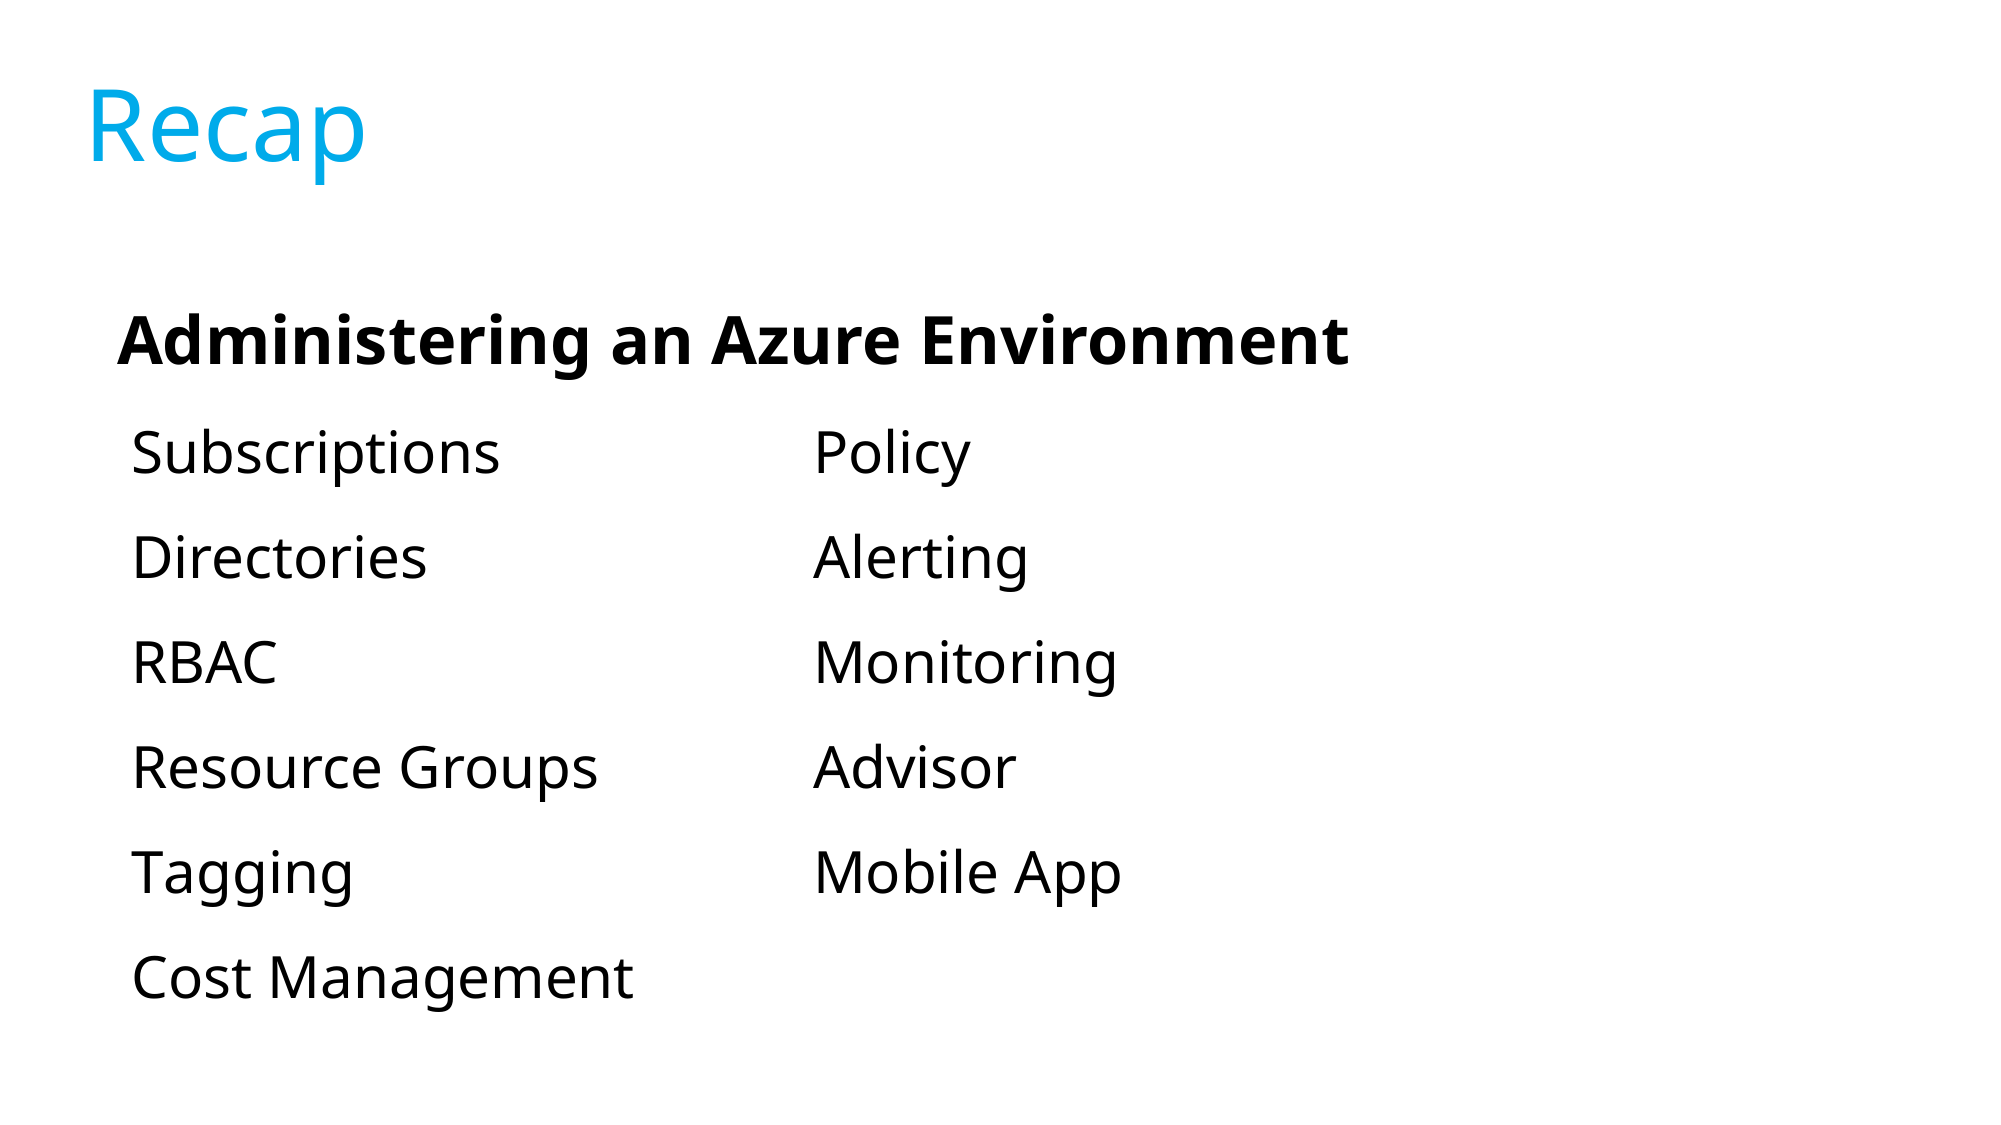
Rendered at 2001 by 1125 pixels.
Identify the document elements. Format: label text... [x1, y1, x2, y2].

text_box Administering an Azure Environment [102, 290, 1653, 386]
text_box Recap [70, 53, 1358, 189]
text_box Policy Alerting Monitoring Advisor Mobile App [798, 372, 1799, 913]
text_box Subscriptions Directories RBAC Resource Groups Tagging Cost Management [116, 372, 1173, 1122]
